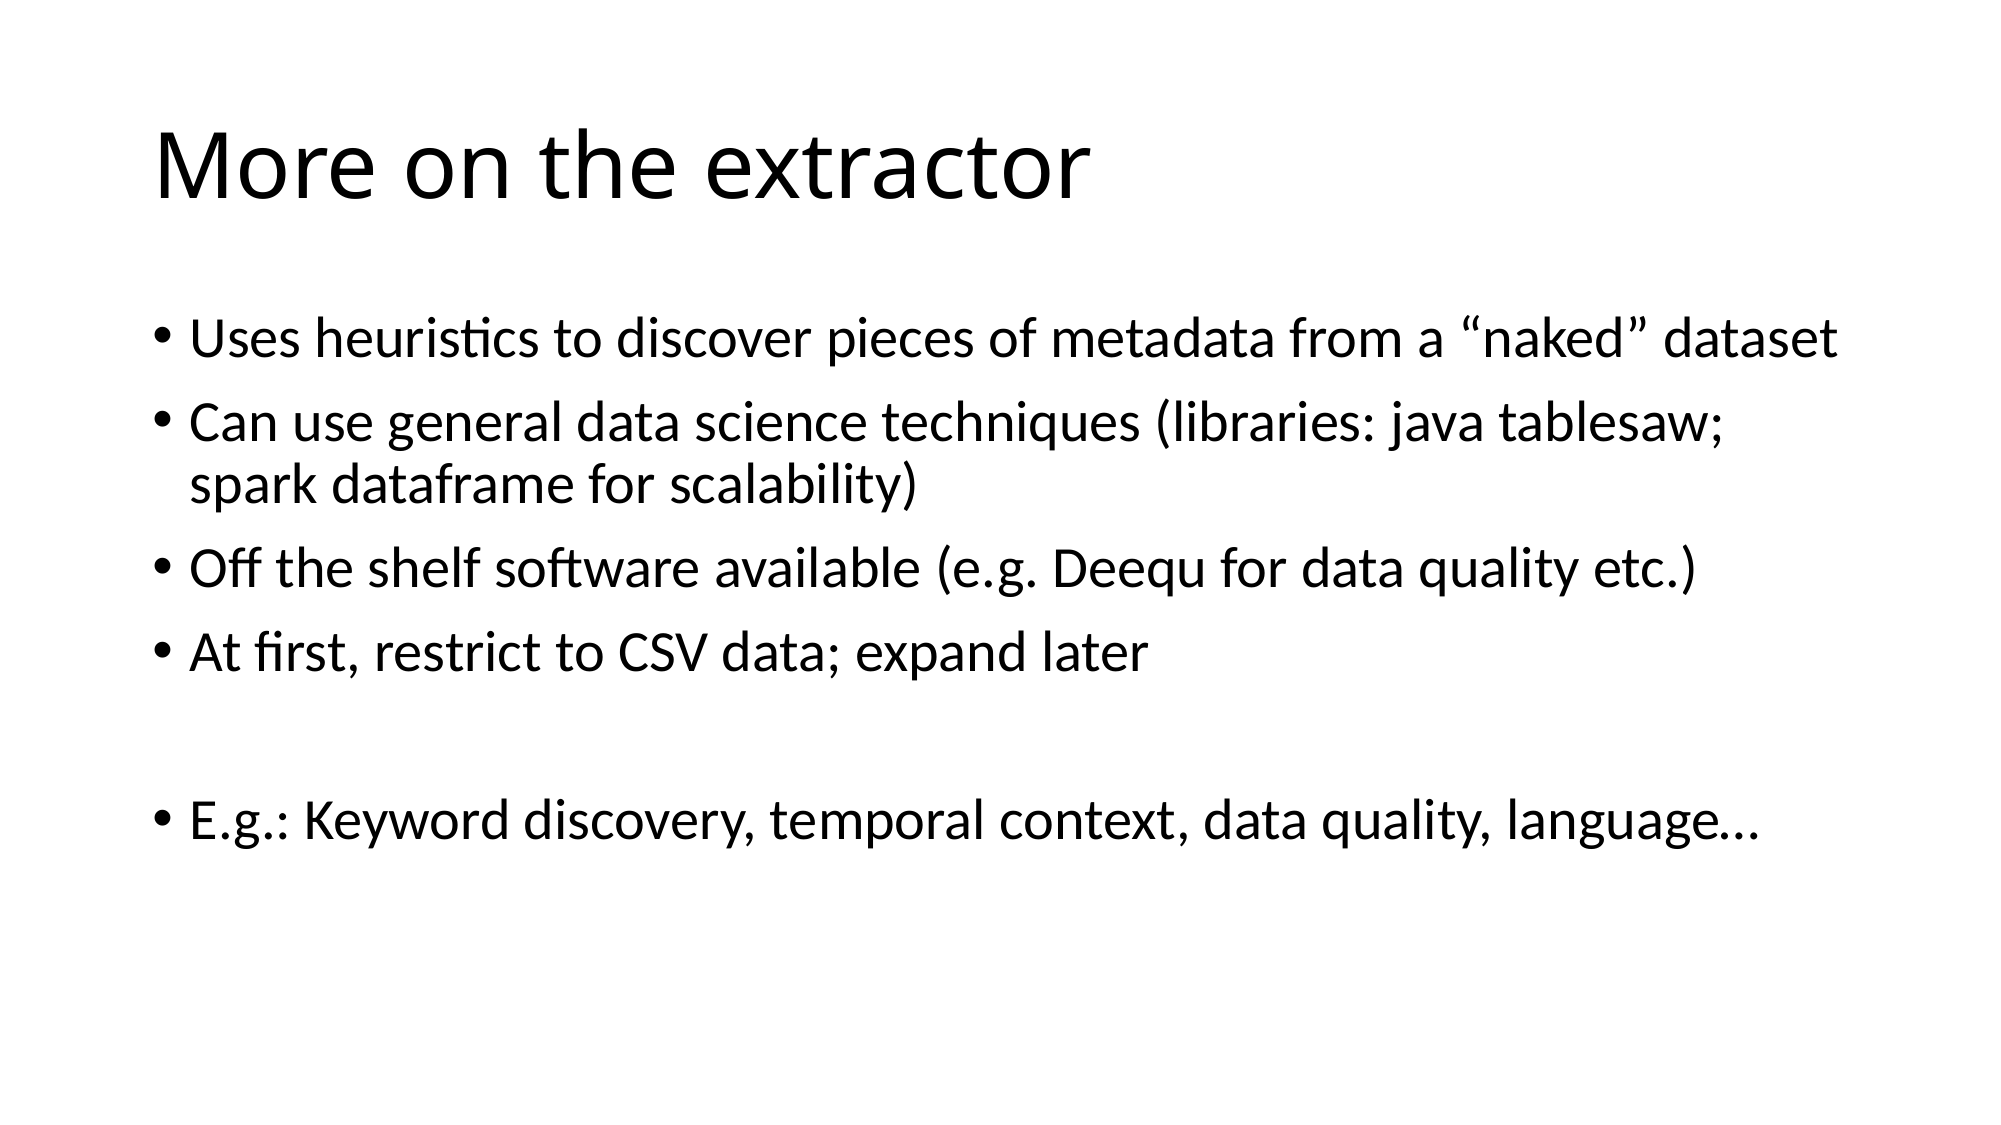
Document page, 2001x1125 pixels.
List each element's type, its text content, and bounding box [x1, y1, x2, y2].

list Uses heuristics to discover pieces of metadata from a “naked” dataset Can use general data science techniques (libraries: java tablesaw; spark dataframe for scalability) Off the shelf software available (e.g. Deequ for data quality etc.) At first, restrict to CSV data; expand later E.g.: Keyword discovery, temporal context, data quality, language… [137, 299, 1863, 1014]
title More on the extractor [137, 59, 1863, 278]
